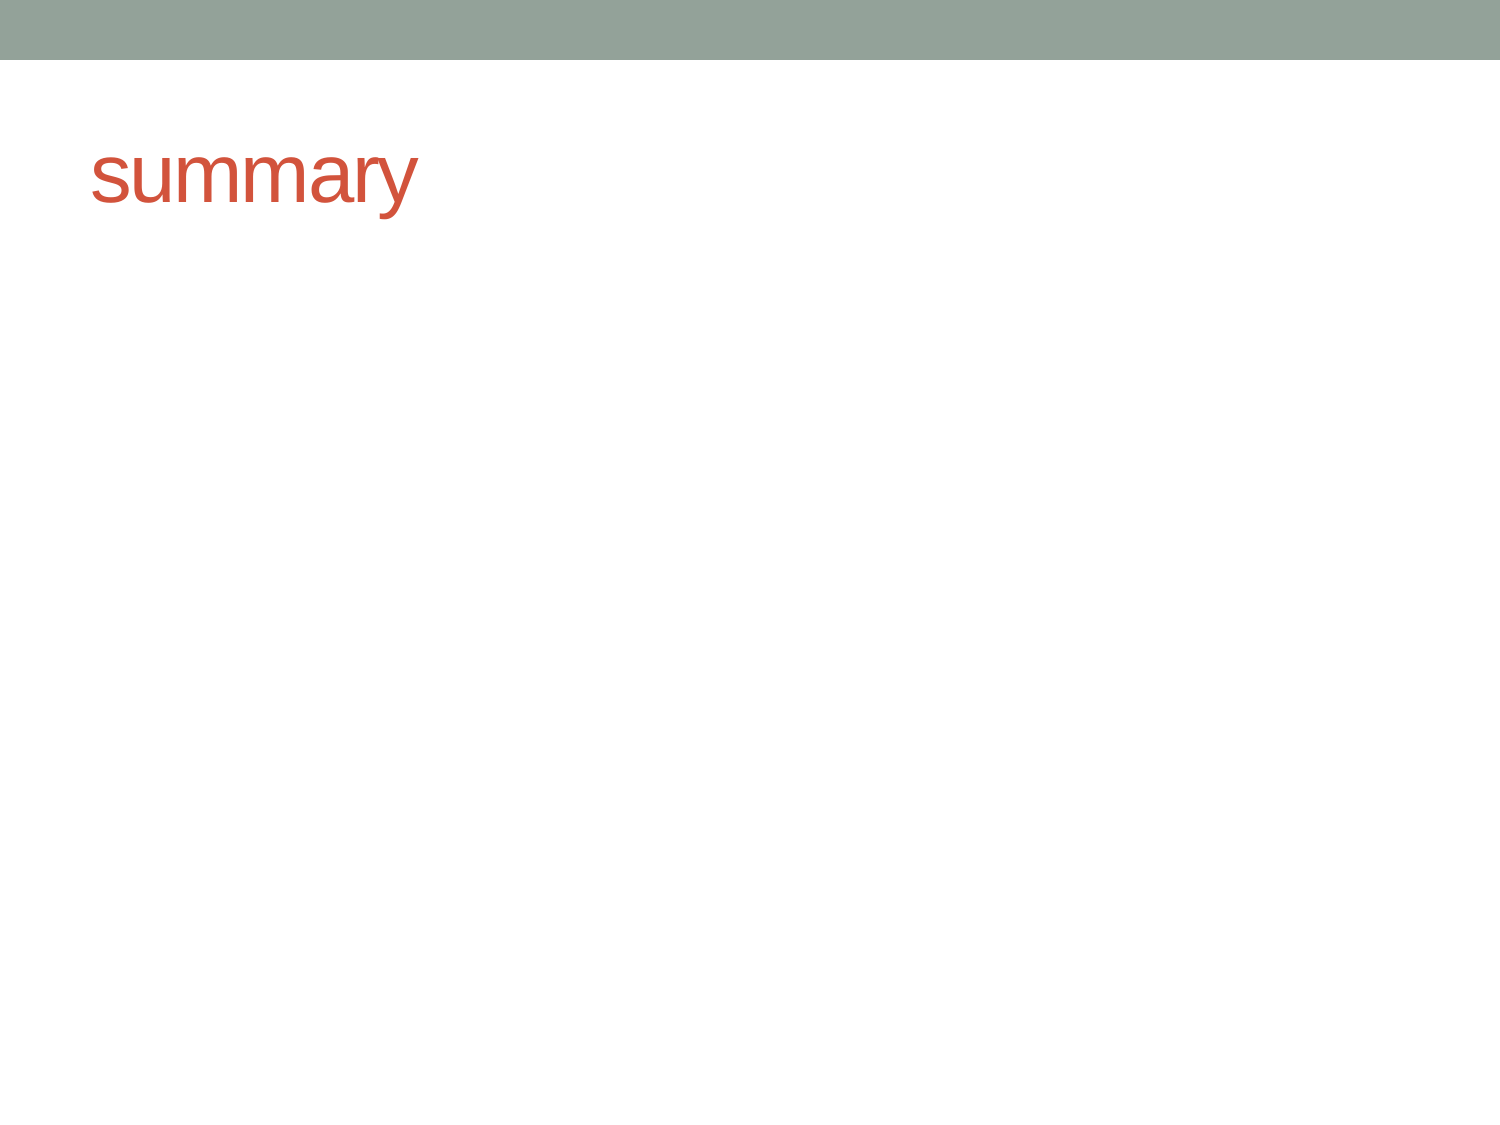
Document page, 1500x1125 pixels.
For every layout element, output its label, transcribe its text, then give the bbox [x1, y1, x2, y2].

title summary [75, 87, 1425, 250]
